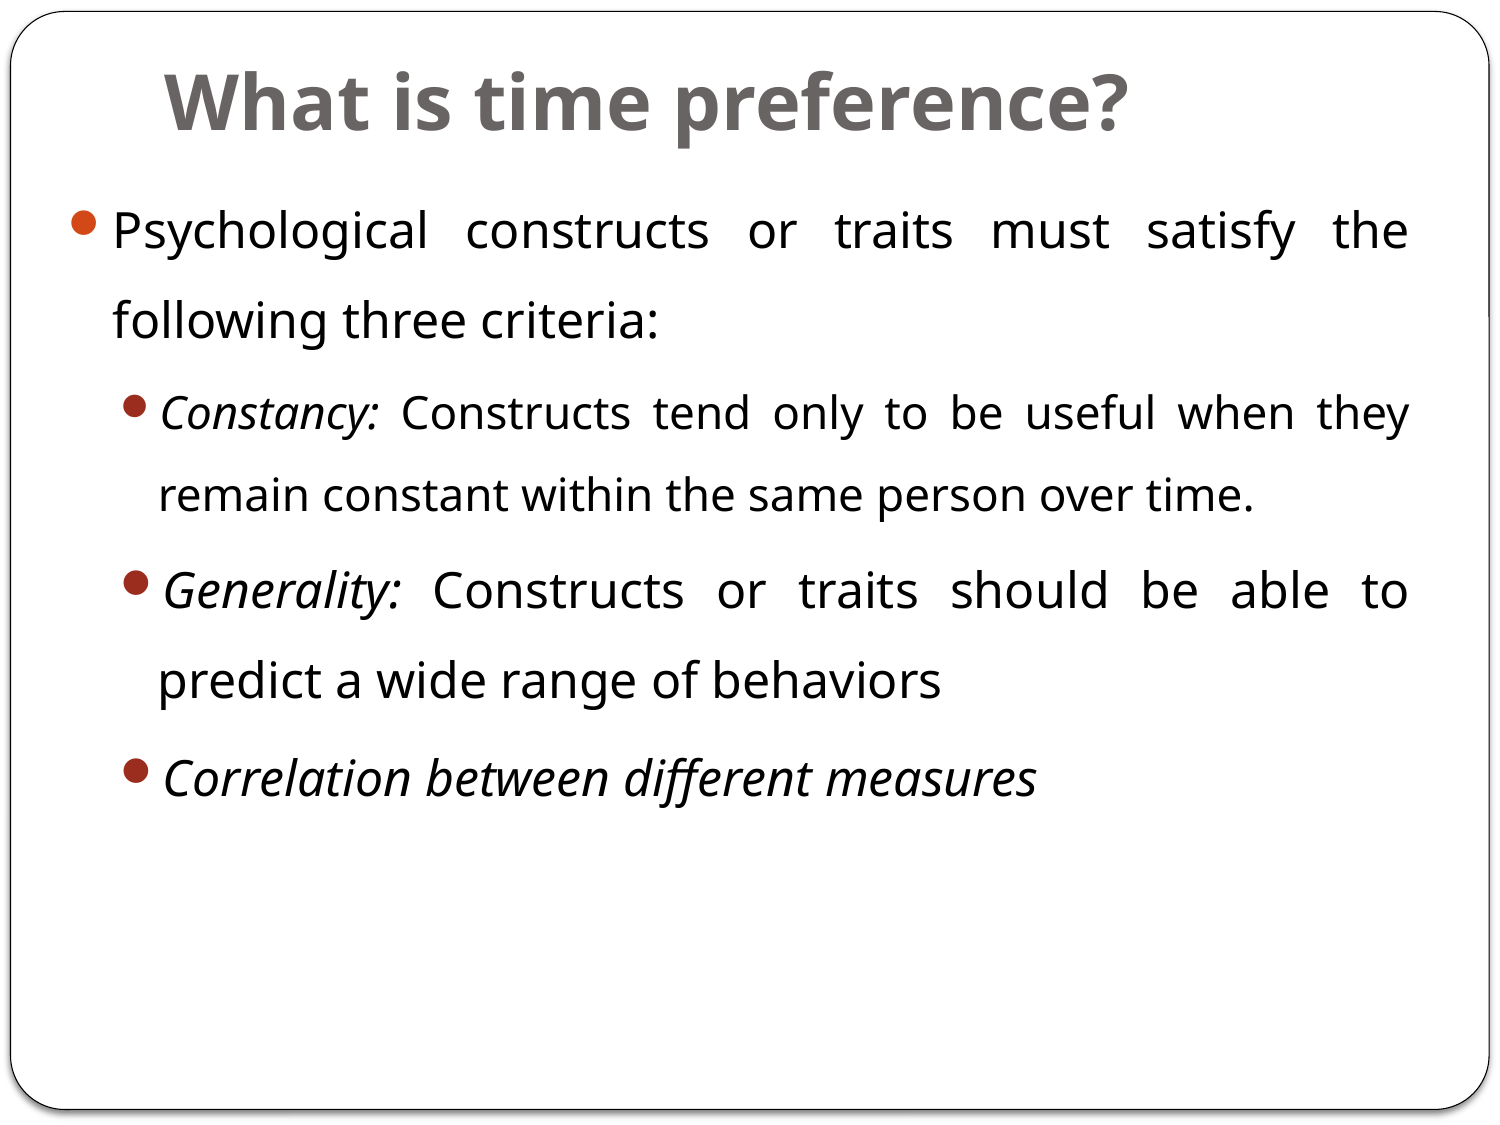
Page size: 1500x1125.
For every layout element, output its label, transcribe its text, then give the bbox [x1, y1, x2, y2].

title What is time preference? [150, 45, 1425, 160]
list Psychological constructs or traits must satisfy the following three criteria: Constancy: Constructs tend only to be useful when they remain constant within the same person over time. Generality: Constructs or traits should be able to predict a wide range of behaviors Correlation between different measures [53, 160, 1425, 1059]
